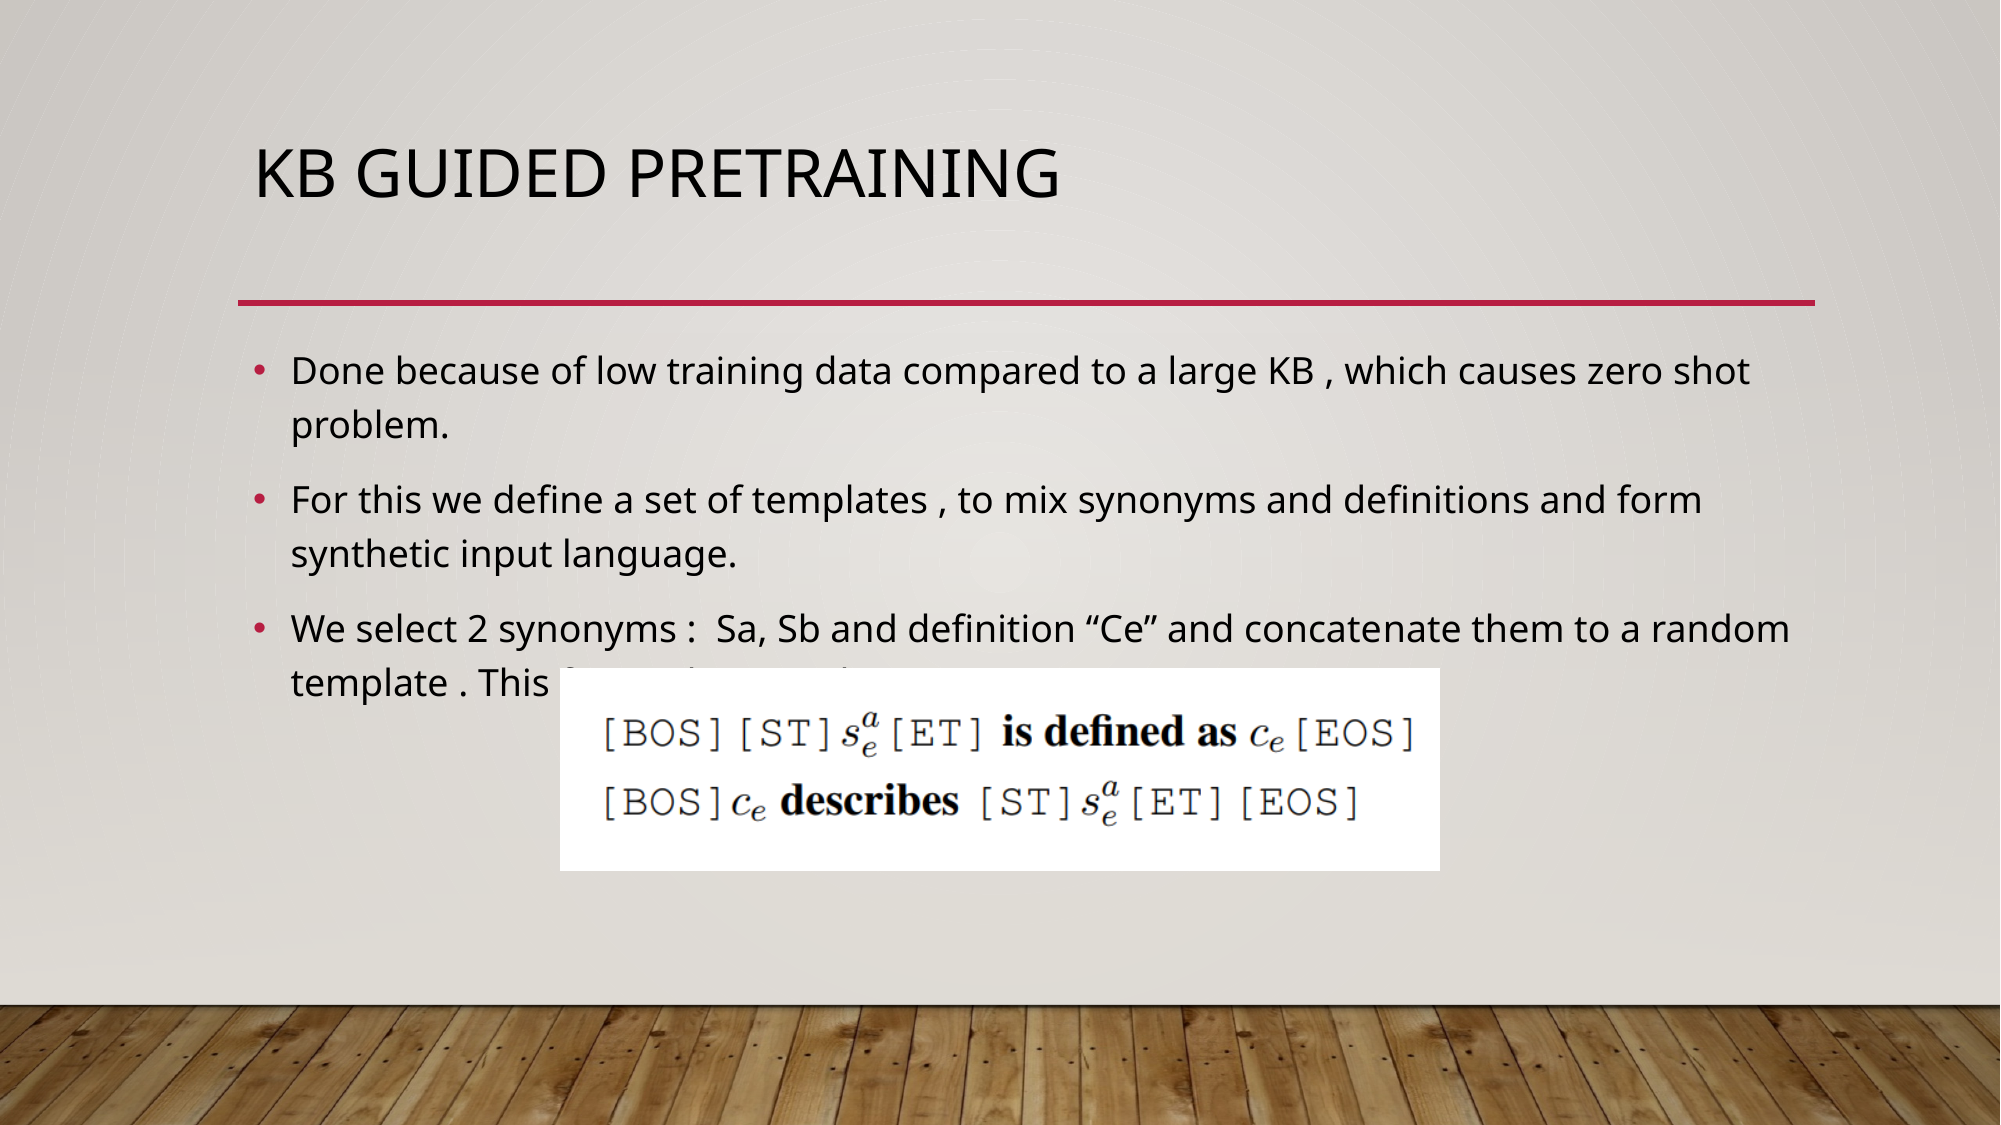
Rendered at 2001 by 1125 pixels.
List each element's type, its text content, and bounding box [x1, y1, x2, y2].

picture [560, 668, 1440, 872]
list Done because of low training data compared to a large KB , which causes zero shot problem. For this we define a set of templates , to mix synonyms and definitions and form synthetic input language. We select 2 synonyms : Sa, Sb and definition “Ce” and concatenate them to a random template . This forms the encoder input. Ex : [238, 330, 1814, 897]
picture [0, 1005, 2000, 1125]
title Kb Guided Pretraining [238, 131, 1814, 305]
